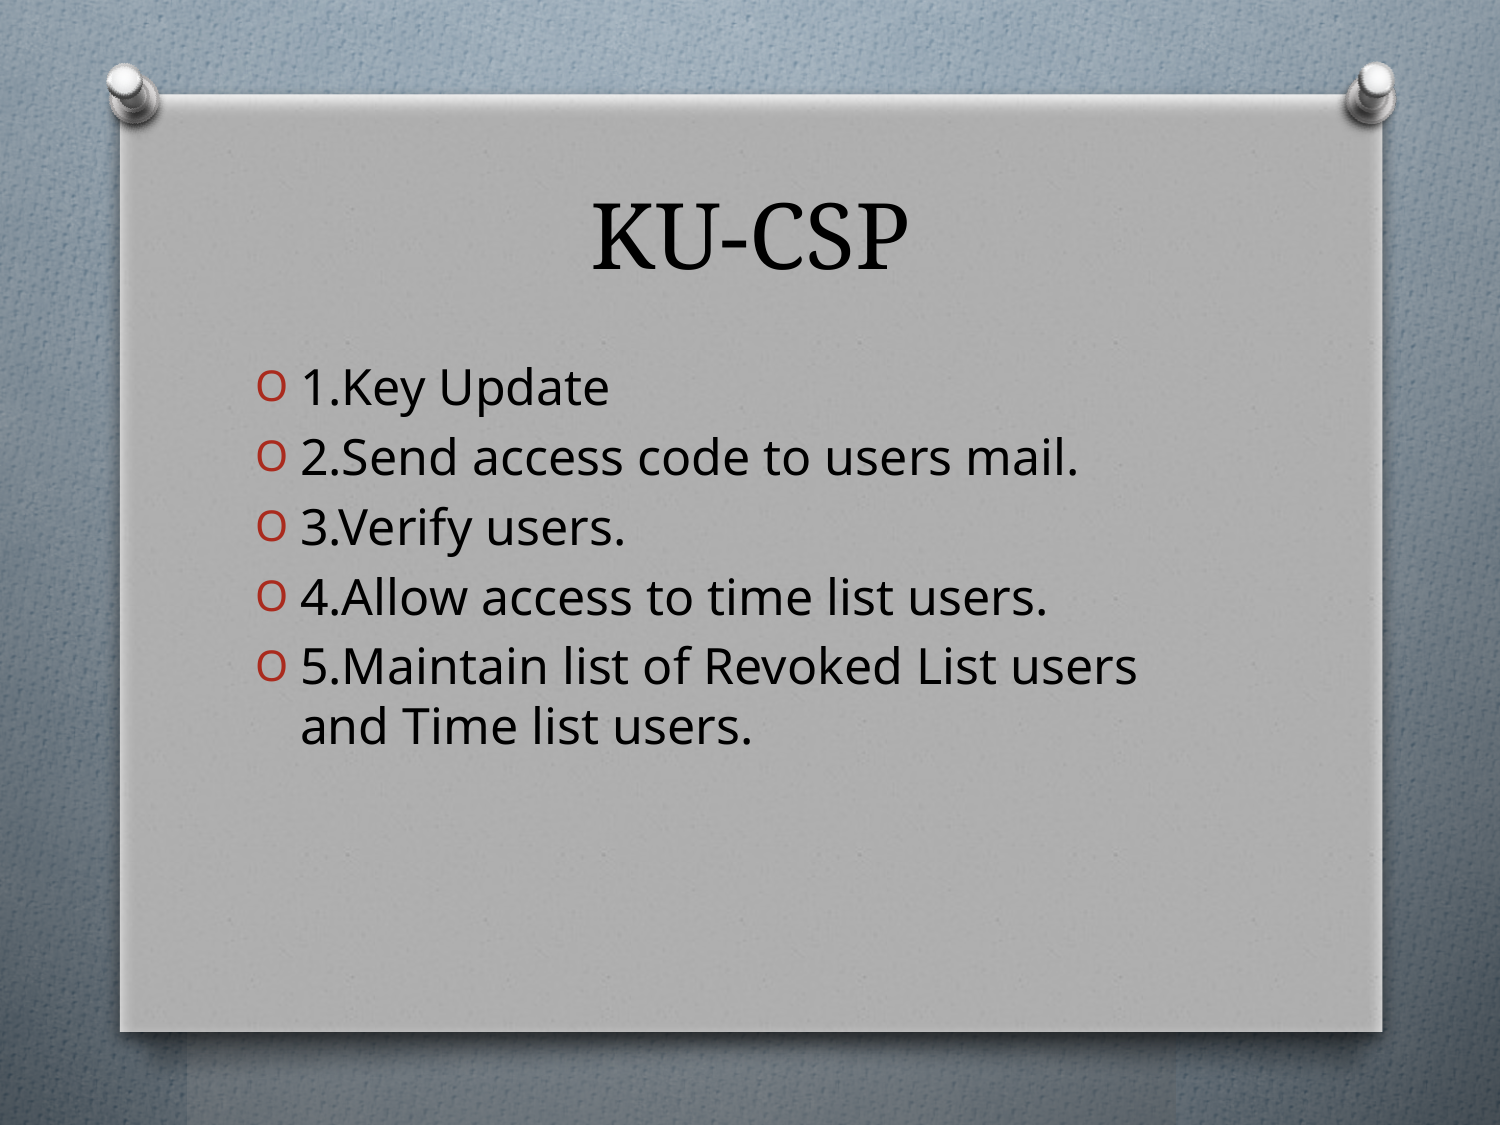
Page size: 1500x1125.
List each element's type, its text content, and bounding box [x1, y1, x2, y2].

picture [75, 29, 198, 153]
title KU-CSP [179, 134, 1323, 332]
picture [1317, 35, 1439, 156]
list 1.Key Update 2.Send access code to users mail. 3.Verify users. 4.Allow access to time list users. 5.Maintain list of Revoked List users and Time list users. [240, 347, 1257, 939]
